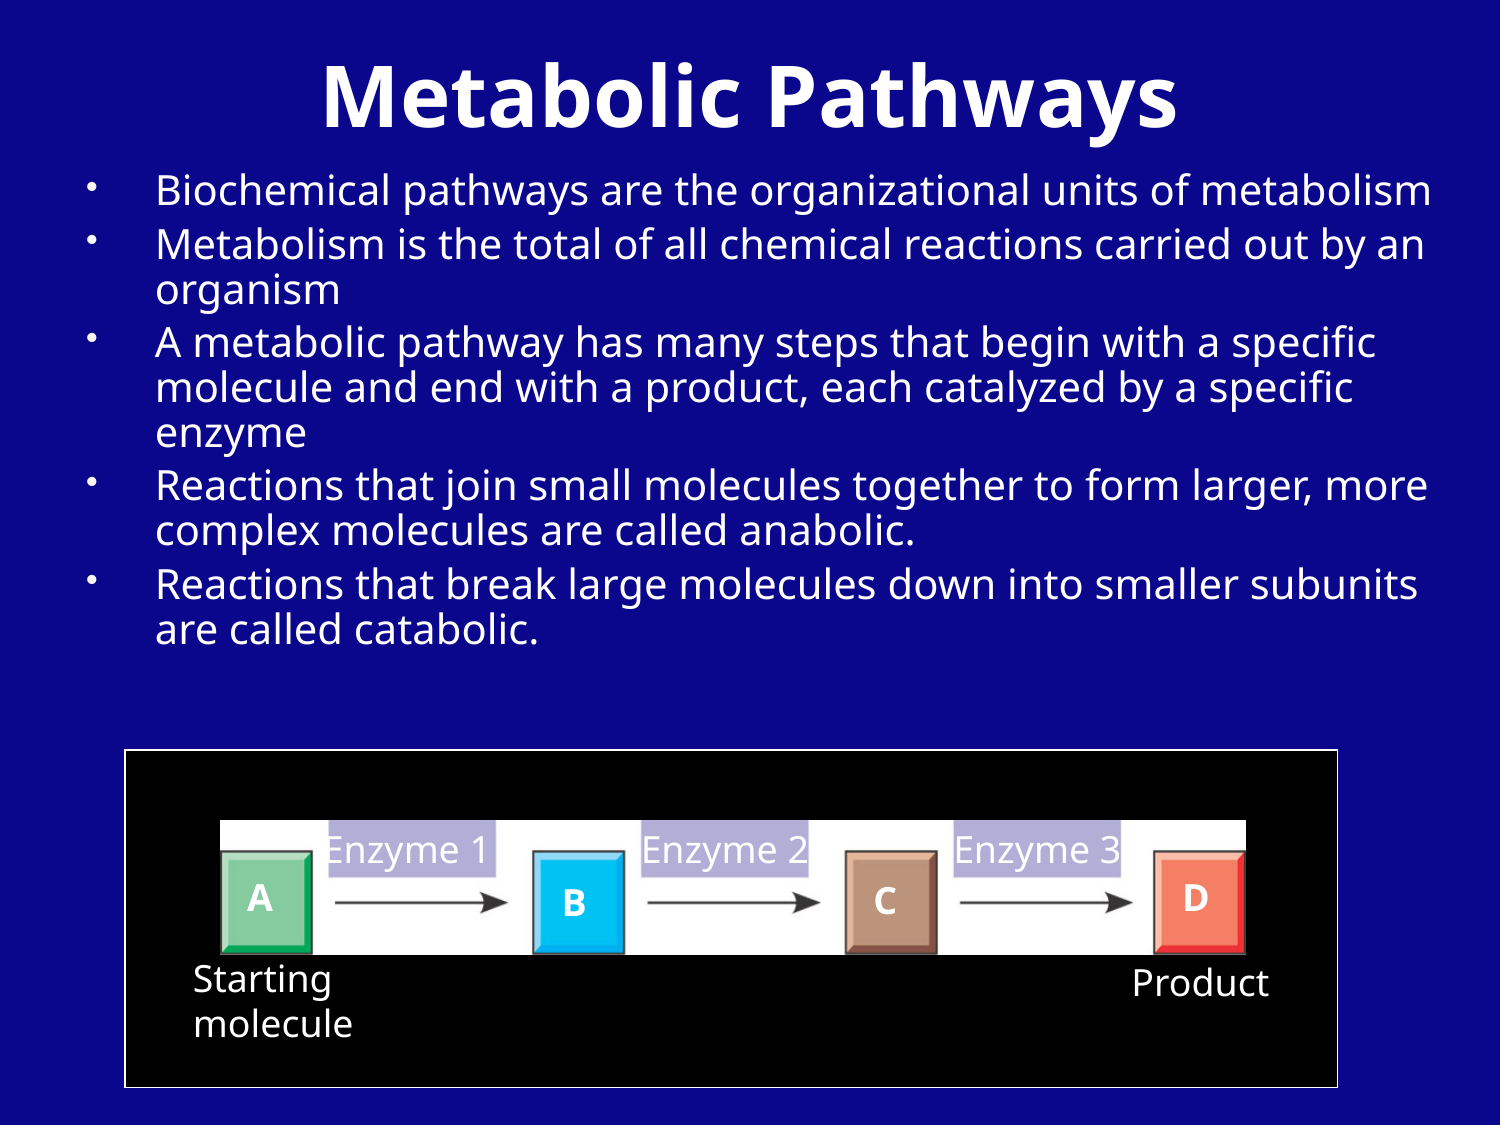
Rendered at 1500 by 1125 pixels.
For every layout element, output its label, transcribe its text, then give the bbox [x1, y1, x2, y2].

list Biochemical pathways are the organizational units of metabolism Metabolism is the total of all chemical reactions carried out by an organism A metabolic pathway has many steps that begin with a specific molecule and end with a product, each catalyzed by a specific enzyme Reactions that join small molecules together to form larger, more complex molecules are called anabolic. Reactions that break large molecules down into smaller subunits are called catabolic. [50, 162, 1463, 725]
title Metabolic Pathways [75, 0, 1425, 162]
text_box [124, 749, 1338, 1088]
